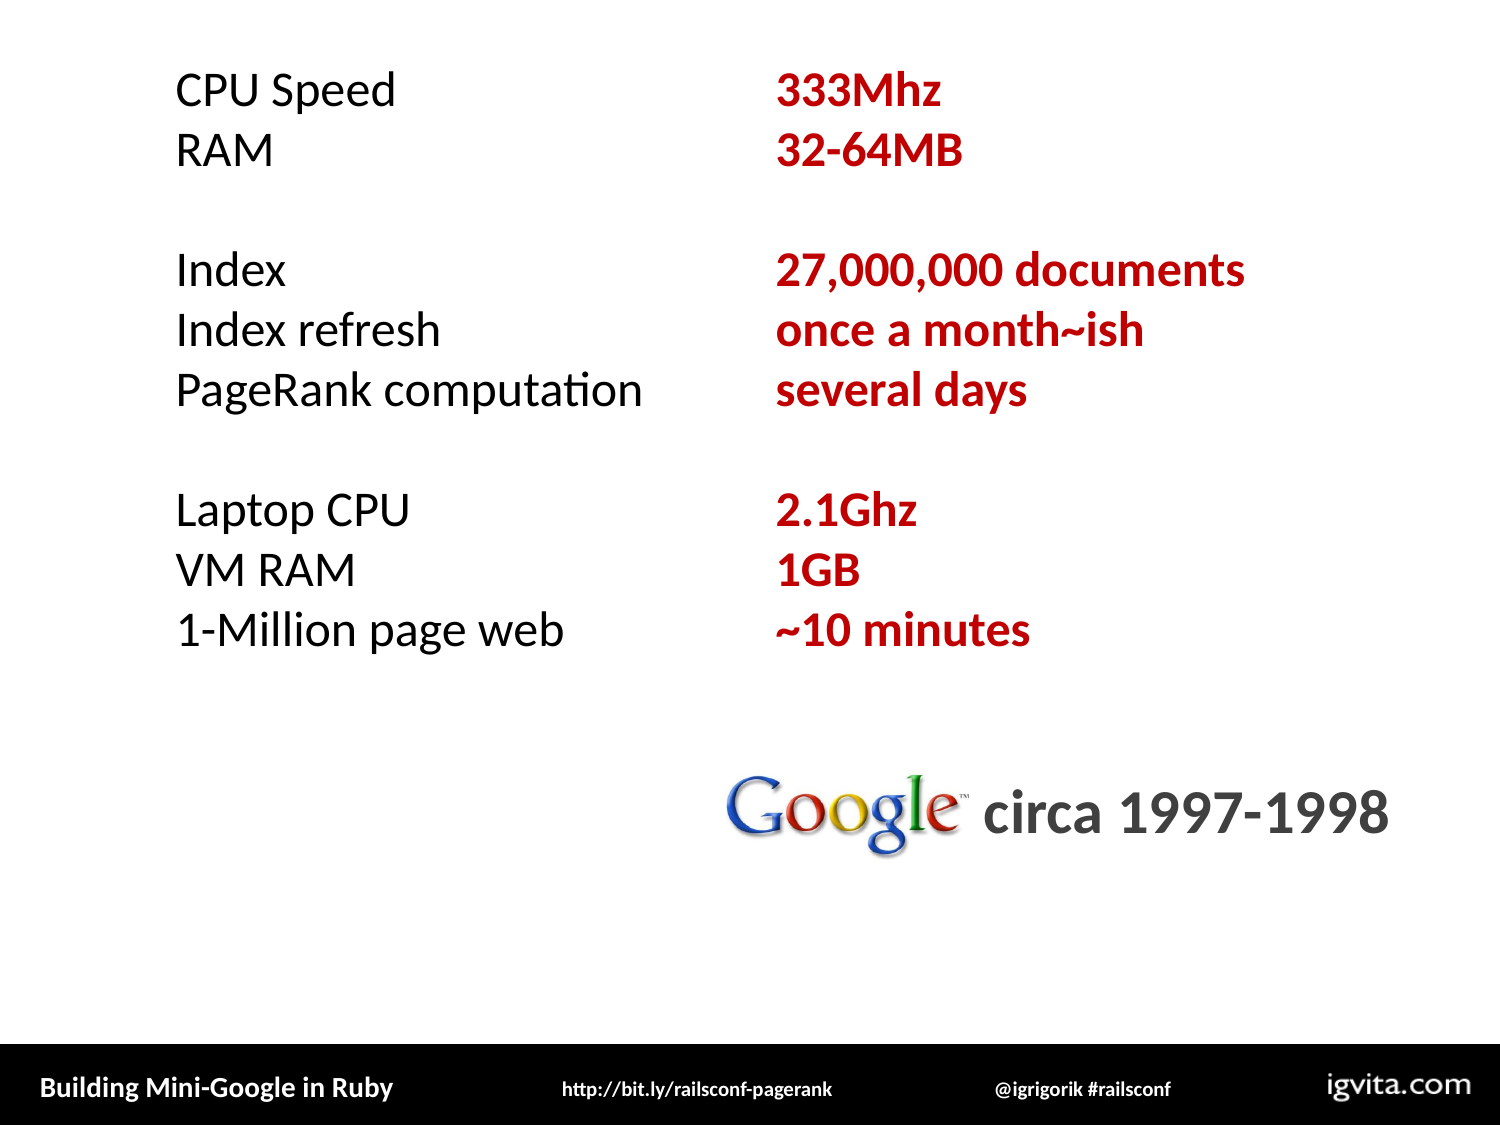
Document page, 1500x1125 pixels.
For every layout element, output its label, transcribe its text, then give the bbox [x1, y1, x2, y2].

text_box circa 1997-1998 [130, 607, 1406, 854]
text_box CPU Speed 333Mhz RAM 32-64MB Index 27,000,000 documents Index refresh once a month~ish PageRank computation several days Laptop CPU 2.1Ghz VM RAM 1GB 1-Million page web ~10 minutes [160, 48, 1355, 664]
picture [719, 728, 977, 901]
picture [1323, 1070, 1475, 1105]
